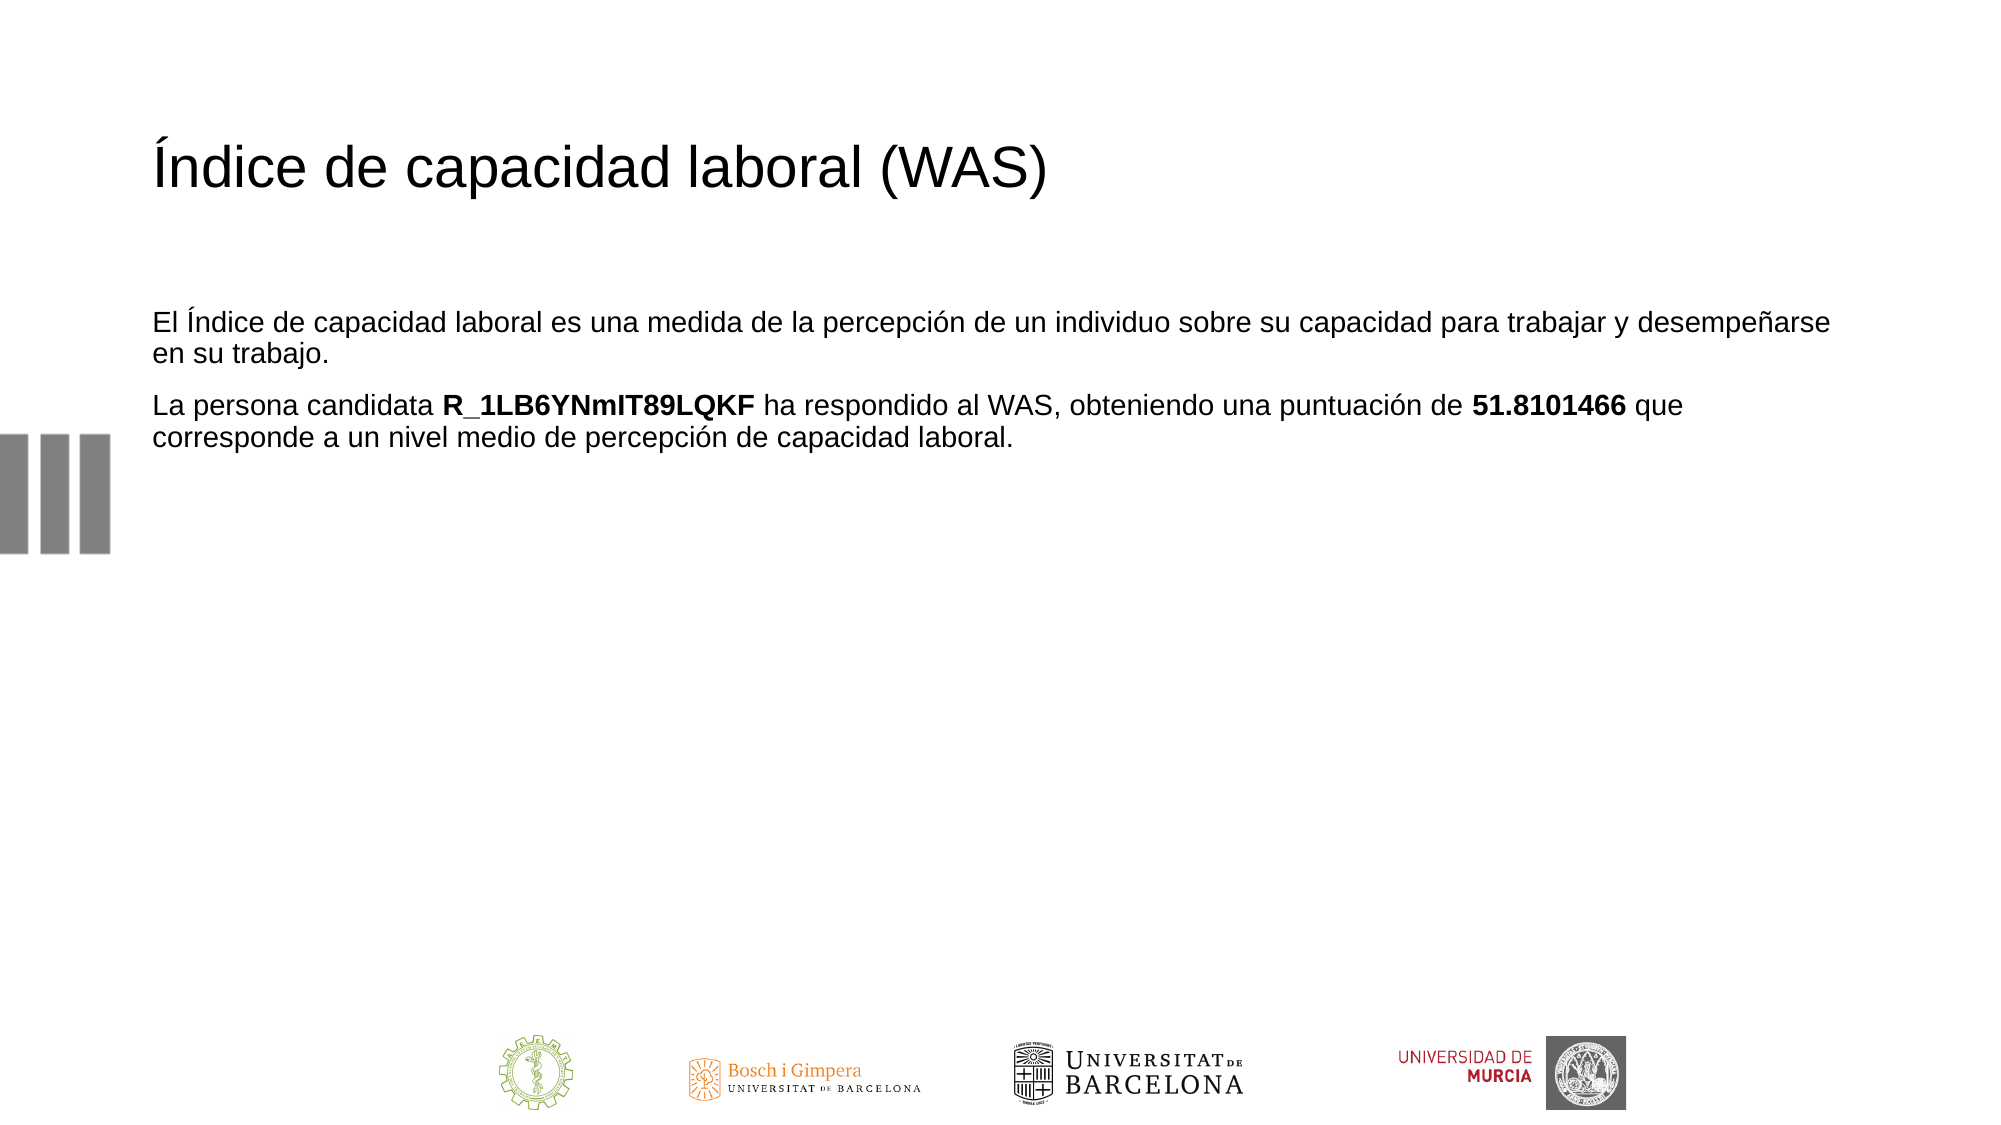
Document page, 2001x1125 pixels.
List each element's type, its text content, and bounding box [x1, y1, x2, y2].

picture [0, 420, 123, 563]
list El Índice de capacidad laboral es una medida de la percepción de un individuo sobre su capacidad para trabajar y desempeñarse en su trabajo. La persona candidata R_1LB6YNmIT89LQKF ha respondido al WAS, obteniendo una puntuación de 51.8101466 que corresponde a un nivel medio de percepción de capacidad laboral. [137, 299, 1863, 1014]
title Índice de capacidad laboral (WAS) [137, 59, 1863, 278]
picture [1331, 1036, 1627, 1110]
picture [499, 1035, 573, 1110]
picture [684, 1031, 926, 1125]
picture [1014, 1042, 1243, 1105]
